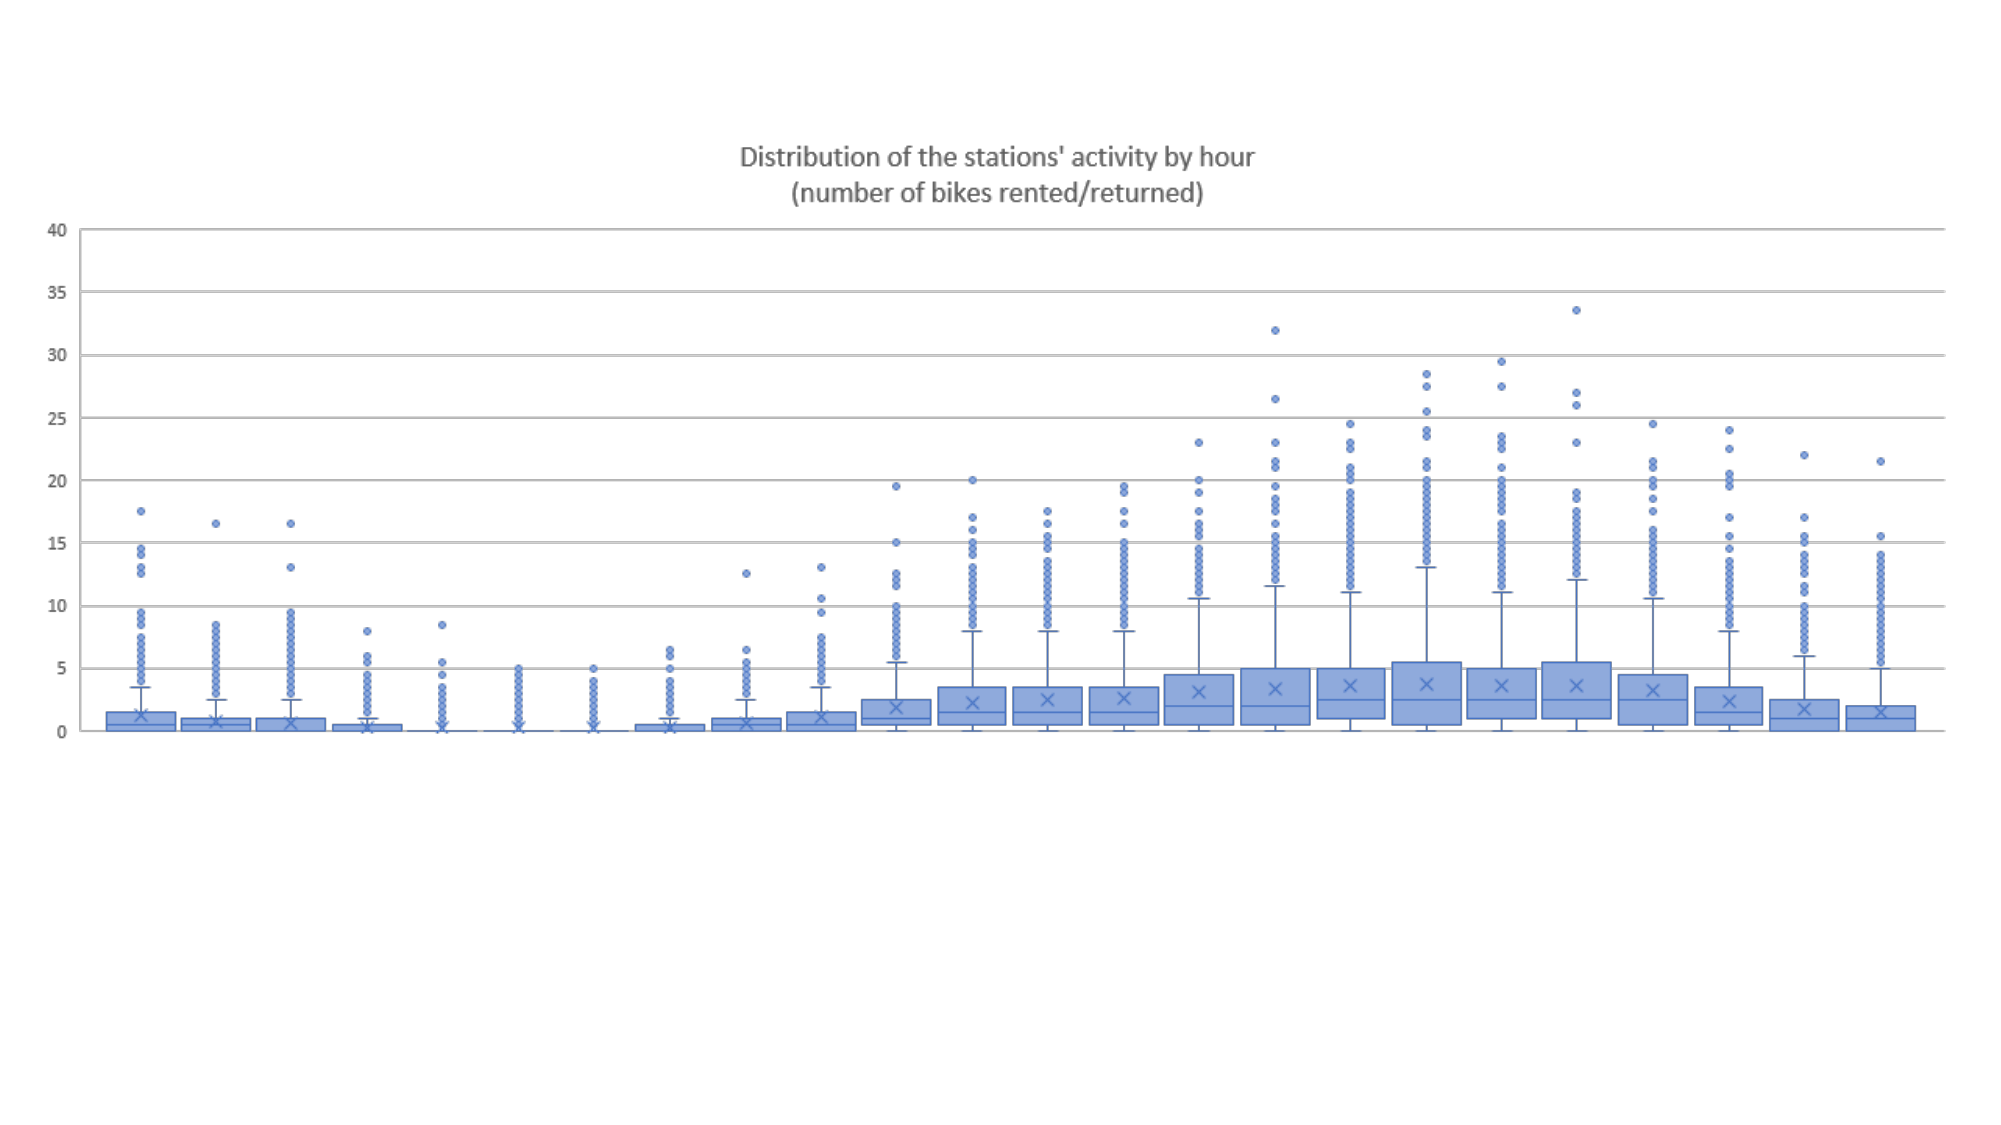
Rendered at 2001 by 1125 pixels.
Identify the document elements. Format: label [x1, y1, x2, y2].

picture [36, 129, 1963, 757]
